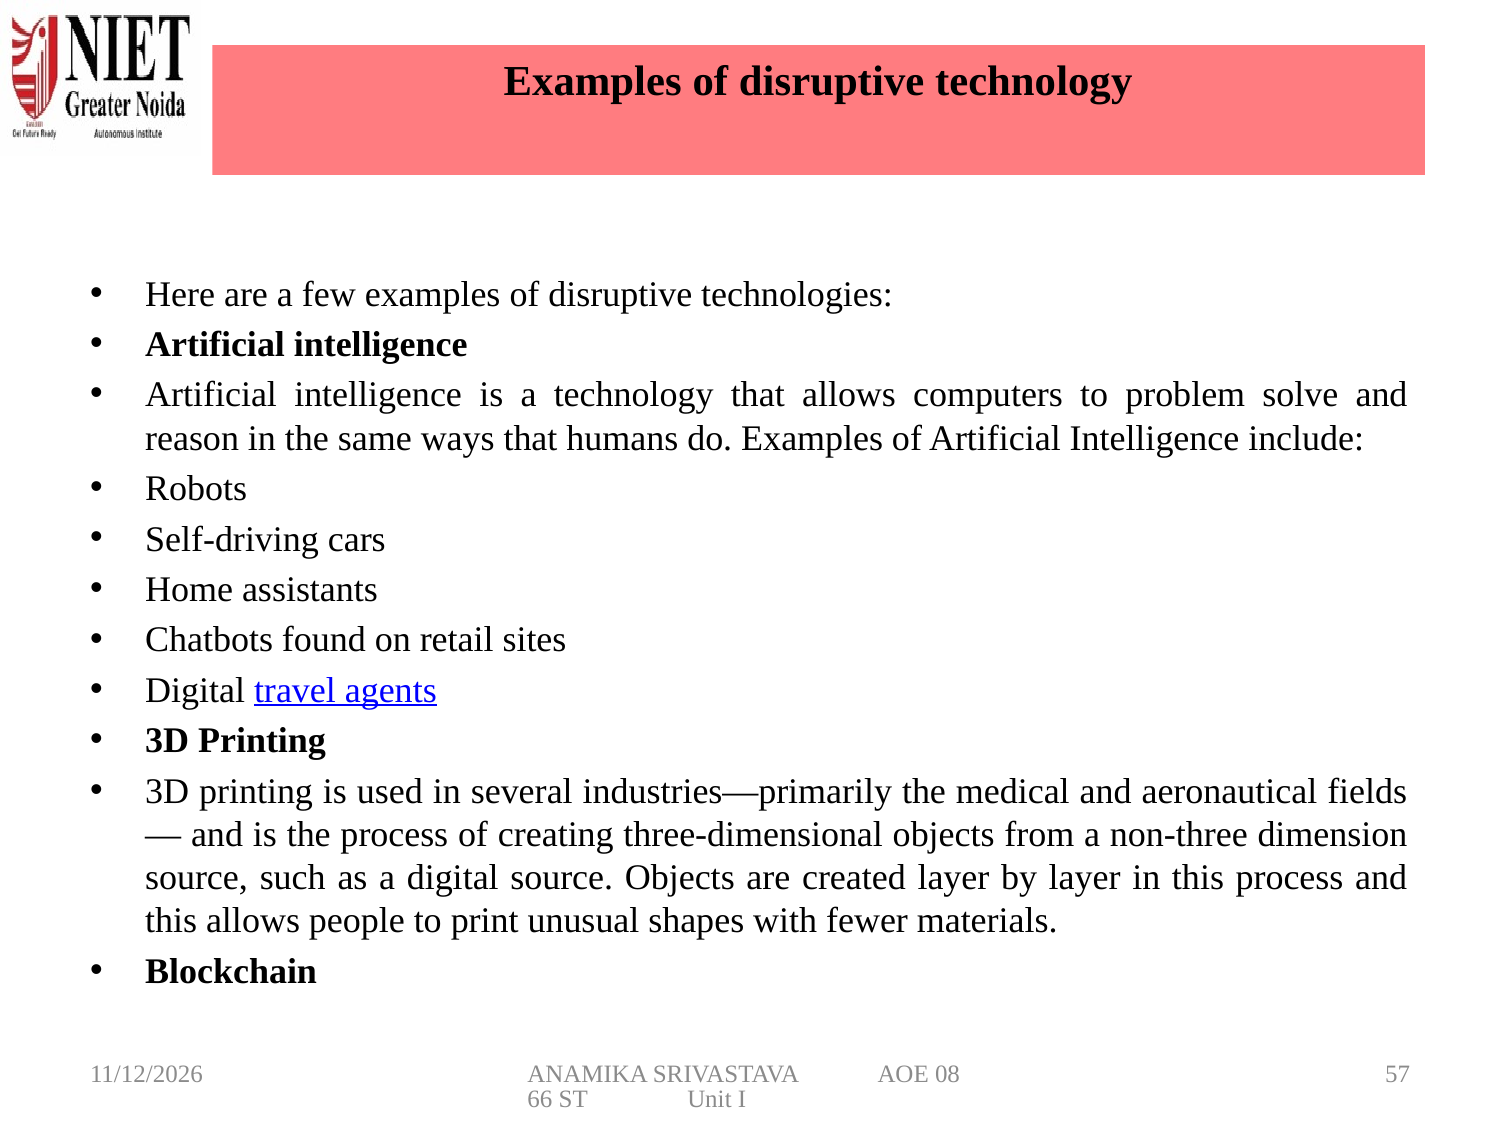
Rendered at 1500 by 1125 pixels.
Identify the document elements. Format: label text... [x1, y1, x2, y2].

footer ANAMIKA SRIVASTAVA AOE 0866 ST Unit I [512, 1042, 988, 1103]
title Examples of disruptive technology [212, 45, 1425, 175]
list Here are a few examples of disruptive technologies: Artificial intelligence Artificial intelligence is a technology that allows computers to problem solve and reason in the same ways that humans do. Examples of Artificial Intelligence include: Robots Self-driving cars Home assistants Chatbots found on retail sites Digital travel agents 3D Printing 3D printing is used in several industries—primarily the medical and aeronautical fields— and is the process of creating three-dimensional objects from a non-three dimension source, such as a digital source. Objects are created layer by layer in this process and this allows people to print unusual shapes with fewer materials. Blockchain [75, 262, 1425, 1005]
slide_number 57 [1074, 1042, 1425, 1103]
picture [0, 0, 201, 156]
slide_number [75, 1042, 425, 1103]
